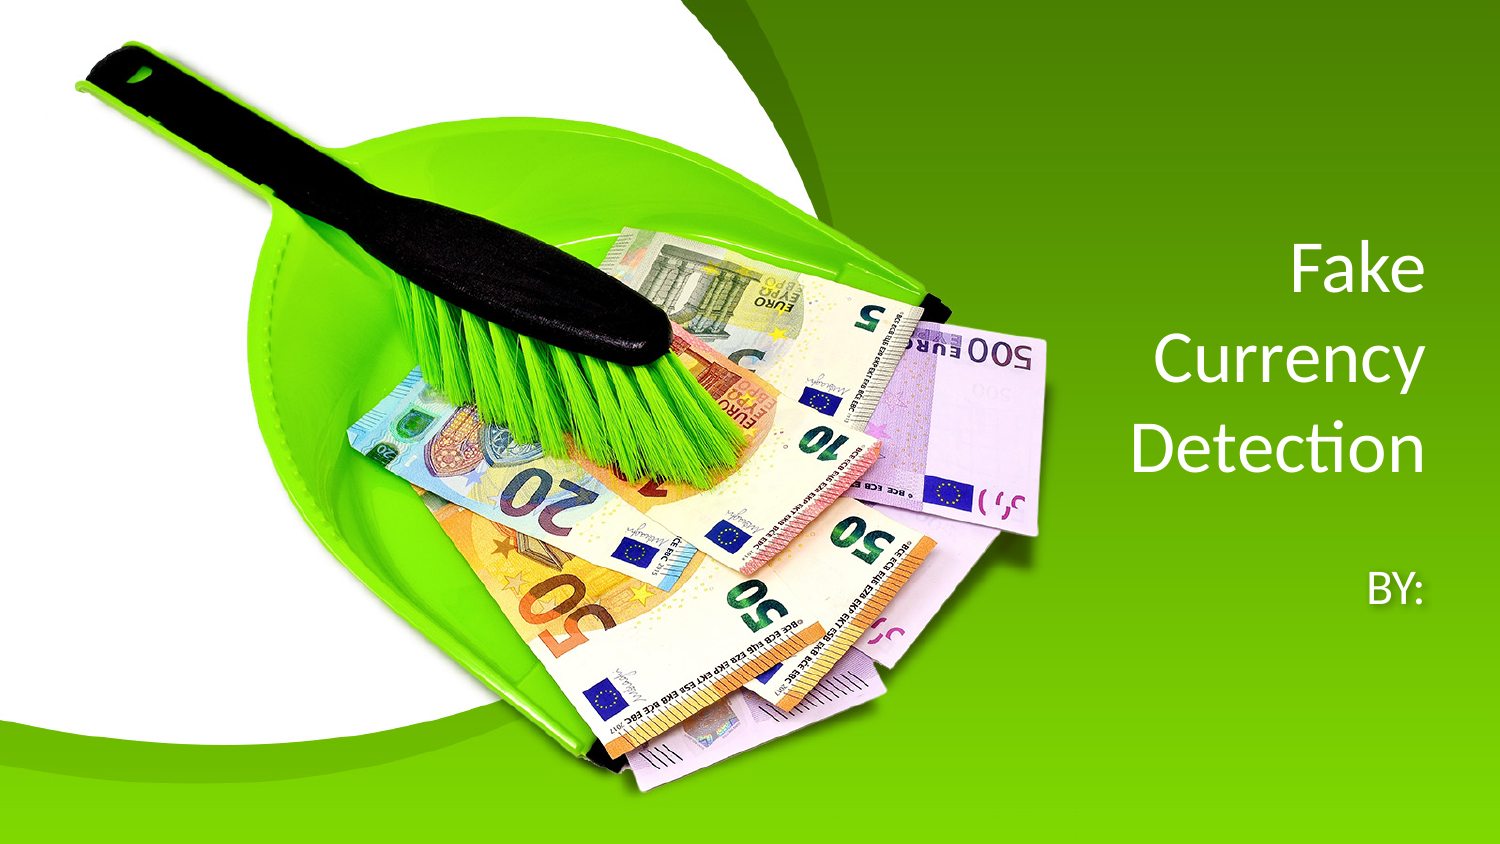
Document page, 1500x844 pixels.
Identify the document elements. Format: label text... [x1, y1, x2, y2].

subtitle Fake Currency Detection [1020, 209, 1442, 499]
picture [0, 0, 1500, 844]
title BY: [113, 479, 1441, 779]
